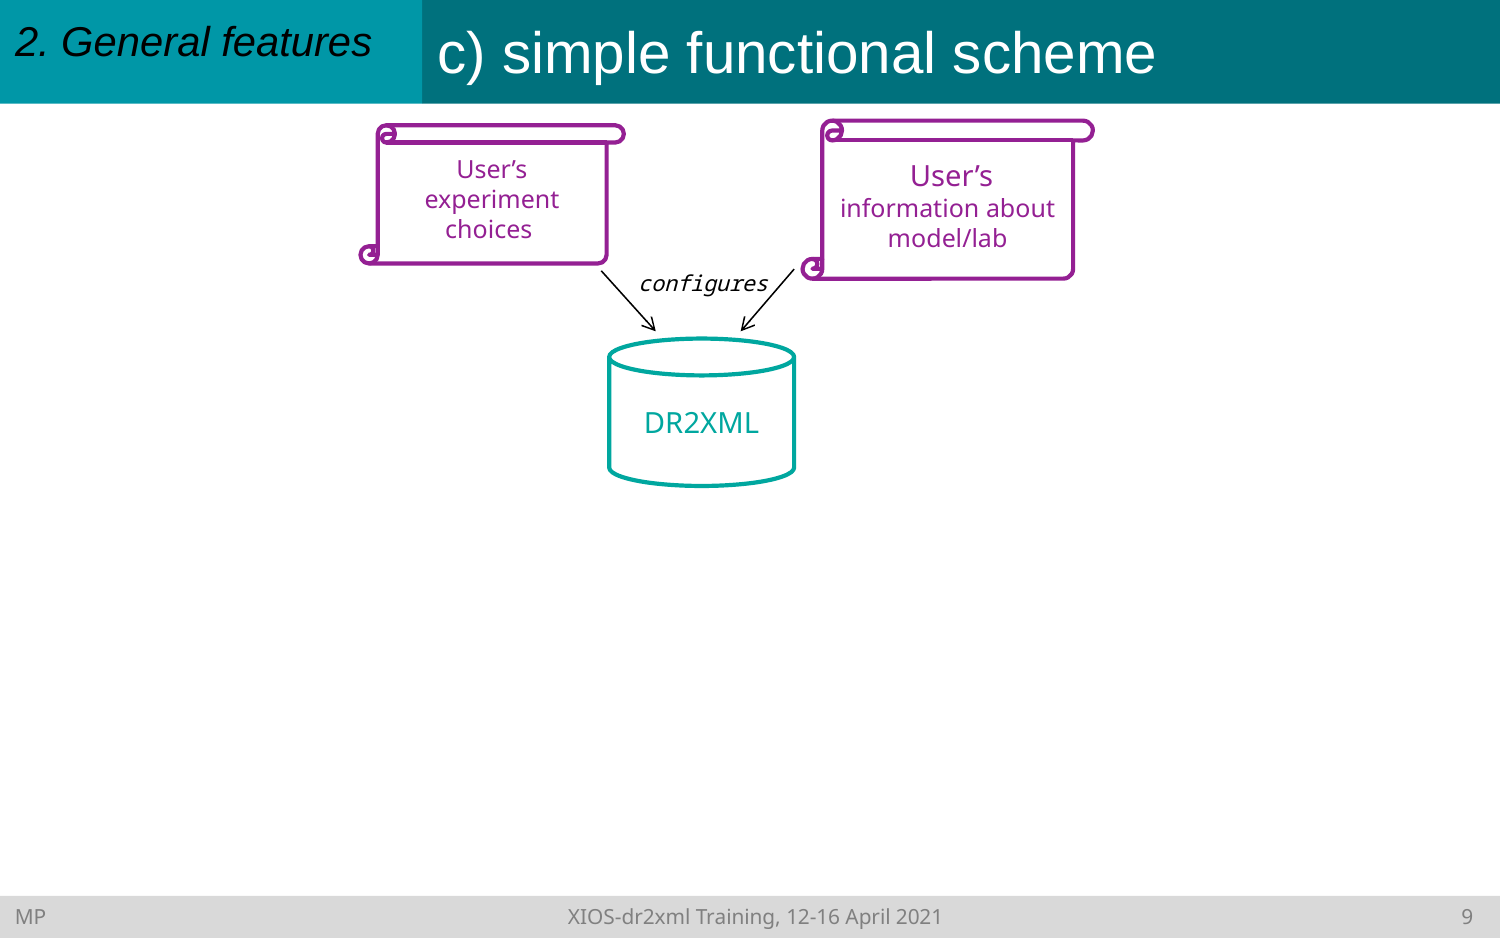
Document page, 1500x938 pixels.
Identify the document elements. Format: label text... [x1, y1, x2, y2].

text_box DR2XML [607, 336, 797, 489]
text_box [600, 270, 656, 332]
text_box User’s experiment choices [358, 123, 626, 266]
text_box 2. General features [0, 0, 423, 104]
text_box [740, 268, 795, 332]
text_box configures [619, 262, 787, 304]
title c) simple functional scheme [423, 0, 1500, 104]
text_box User’s information about model/lab [800, 118, 1095, 281]
text_box [612, 341, 791, 373]
text_box MP XIOS-dr2xml Training, 12-16 April 2021 8 [0, 895, 1500, 938]
